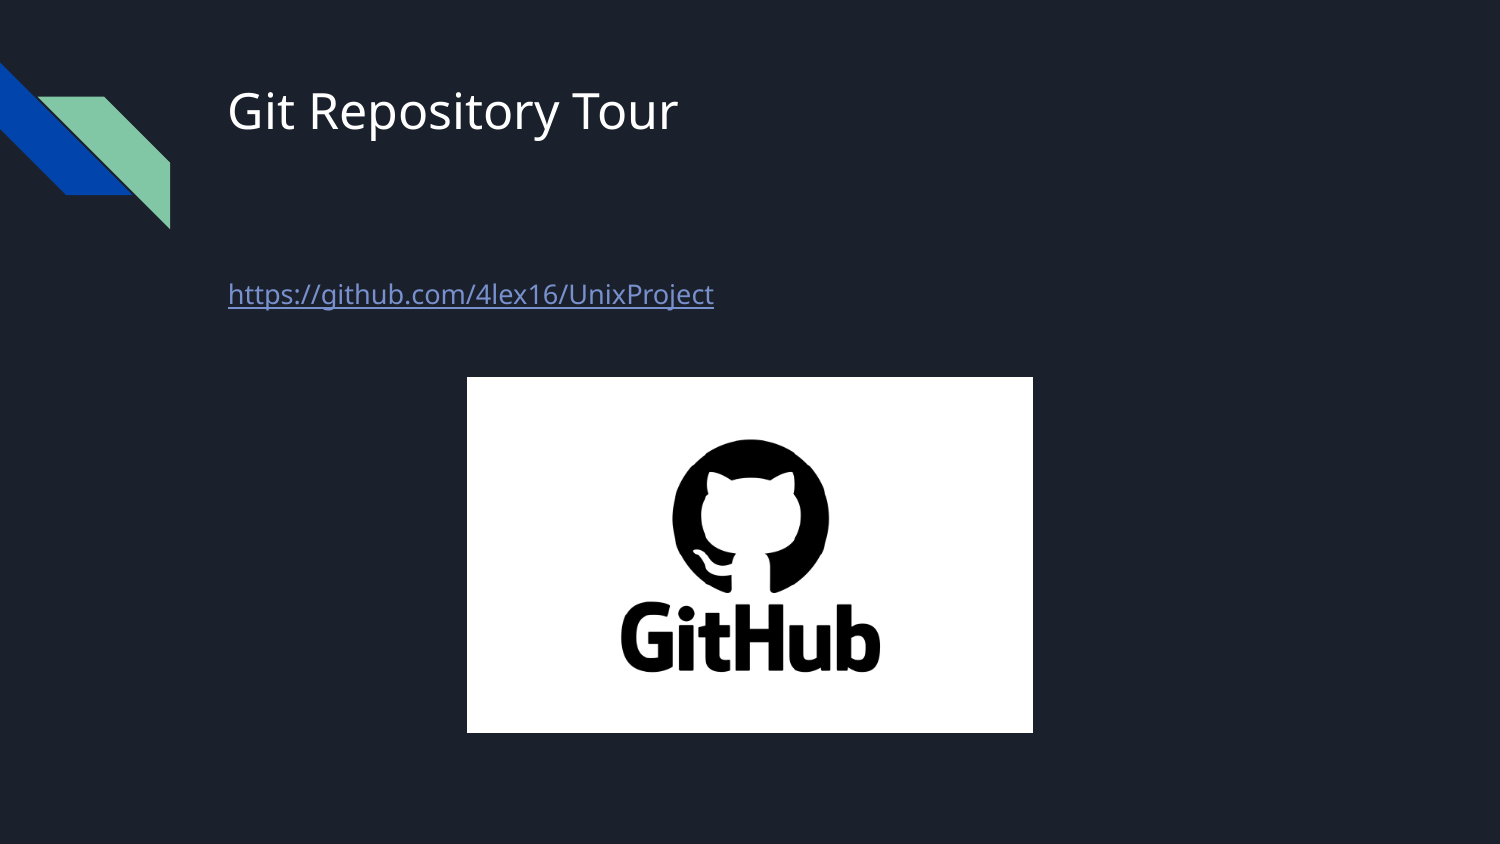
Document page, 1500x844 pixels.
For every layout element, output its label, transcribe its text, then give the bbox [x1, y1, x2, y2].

list https://github.com/4lex16/UnixProject [212, 257, 1368, 734]
picture [467, 377, 1033, 734]
title Git Repository Tour [212, 64, 1368, 215]
